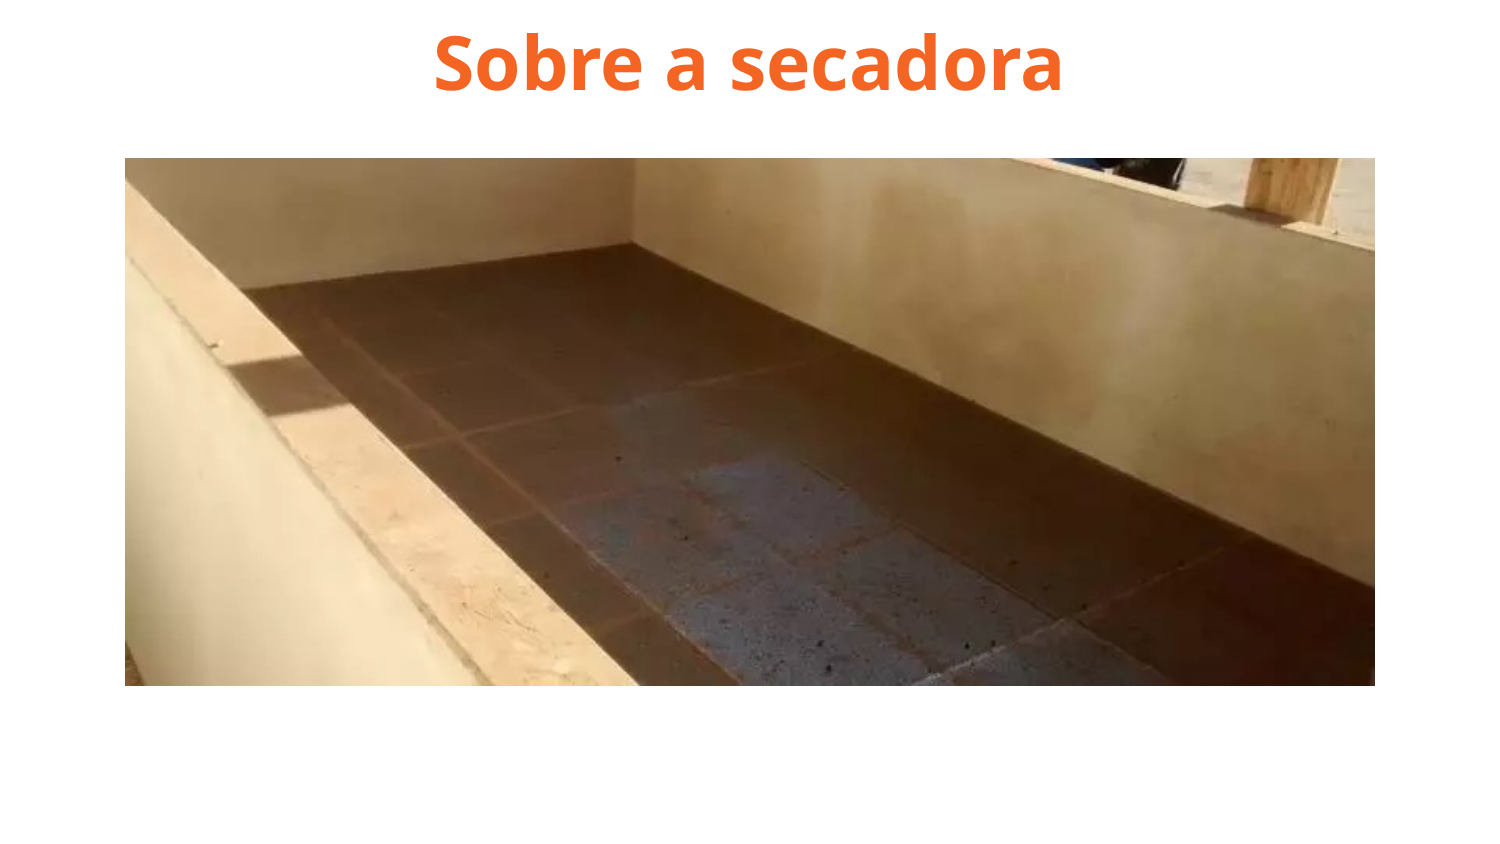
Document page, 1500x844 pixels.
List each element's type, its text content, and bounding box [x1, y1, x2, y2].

title Sobre a secadora [0, 0, 1500, 184]
picture [124, 158, 1376, 686]
